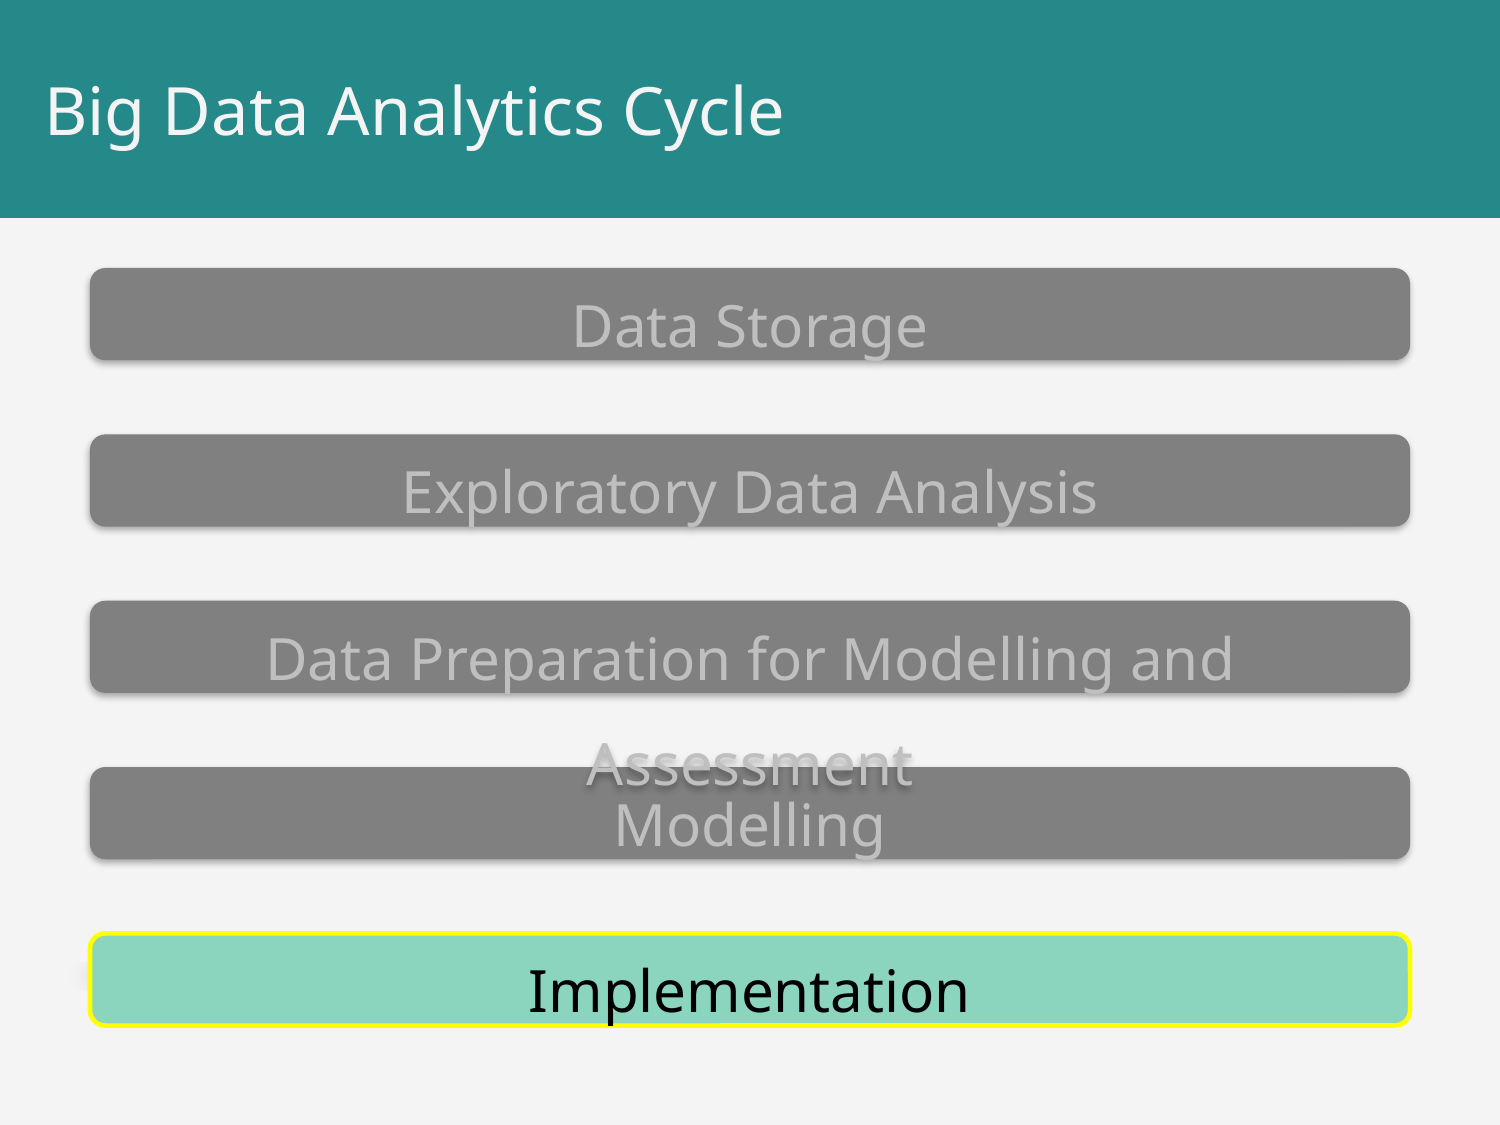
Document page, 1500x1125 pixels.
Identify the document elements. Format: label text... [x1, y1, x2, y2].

title Big Data Analytics Cycle [29, 0, 1350, 218]
text_box Implementation [88, 932, 1412, 1027]
text_box Exploratory Data Analysis [88, 433, 1412, 528]
text_box Modelling [88, 765, 1412, 861]
text_box Data Preparation for Modelling and Assessment [88, 599, 1412, 694]
text_box Data Storage [88, 266, 1412, 362]
